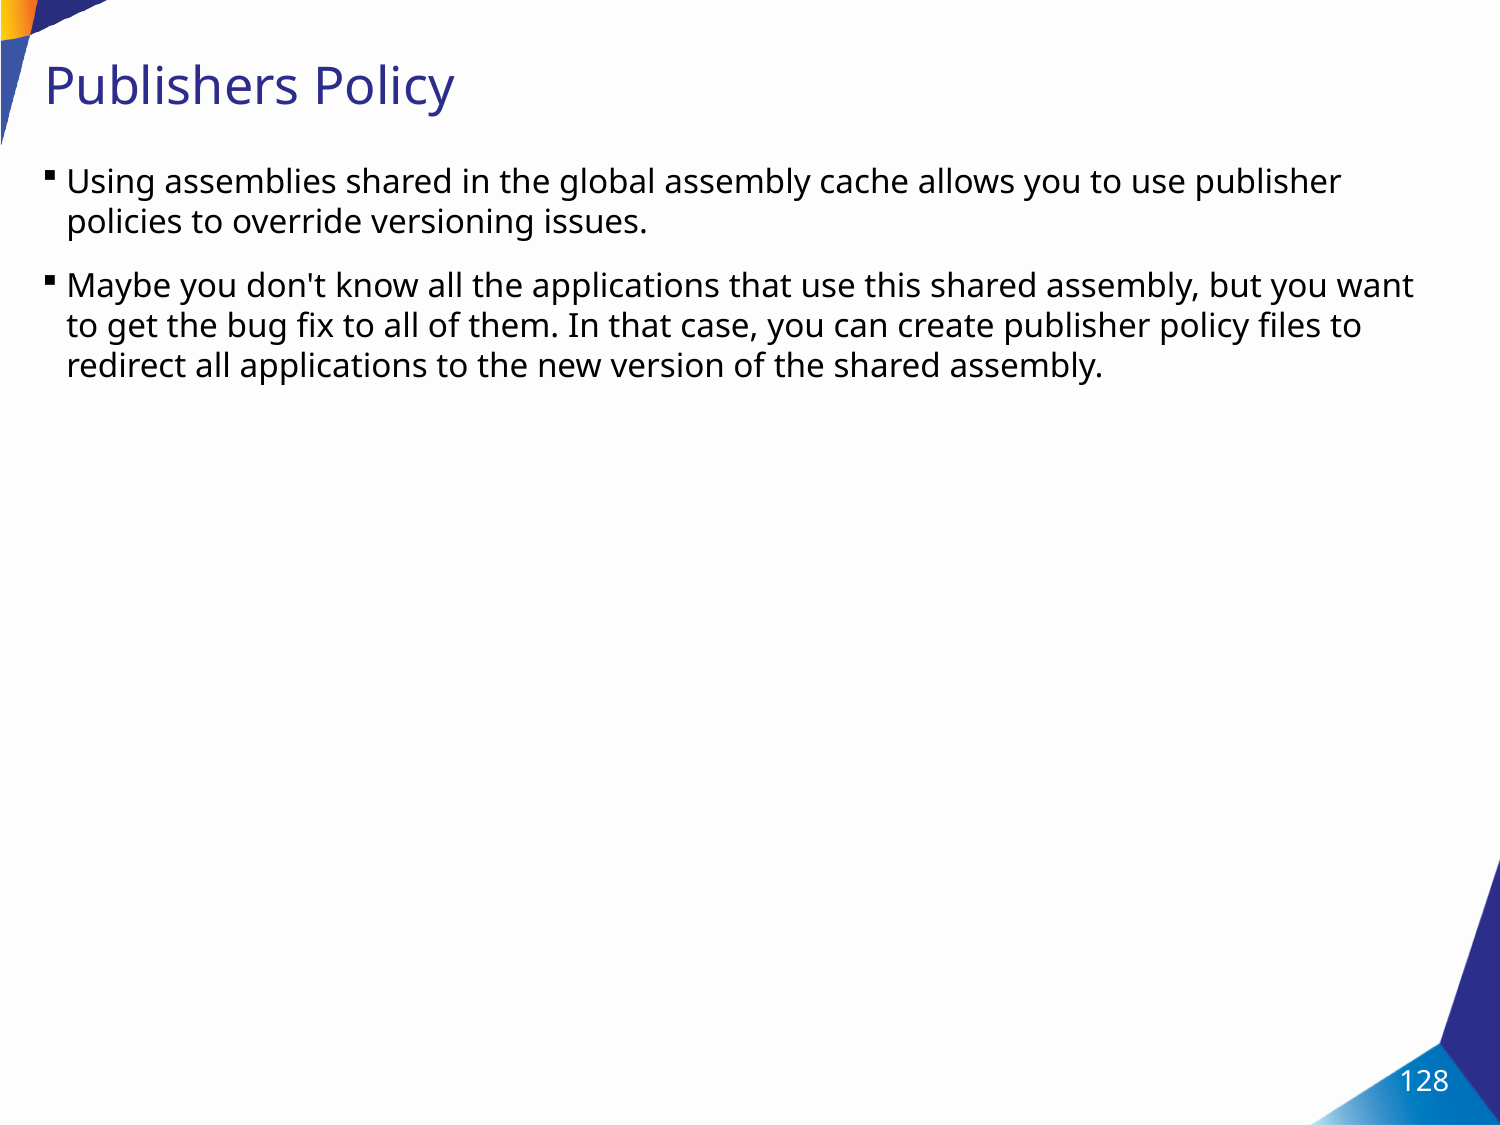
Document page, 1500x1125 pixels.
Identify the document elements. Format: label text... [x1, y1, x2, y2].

picture [0, 0, 110, 145]
picture [1288, 854, 1500, 1125]
title Publishers Policy [43, 52, 1455, 117]
list Using assemblies shared in the global assembly cache allows you to use publisher policies to override versioning issues. Maybe you don't know all the applications that use this shared assembly, but you want to get the bug fix to all of them. In that case, you can create publisher policy files to redirect all applications to the new version of the shared assembly. [42, 159, 1456, 1021]
